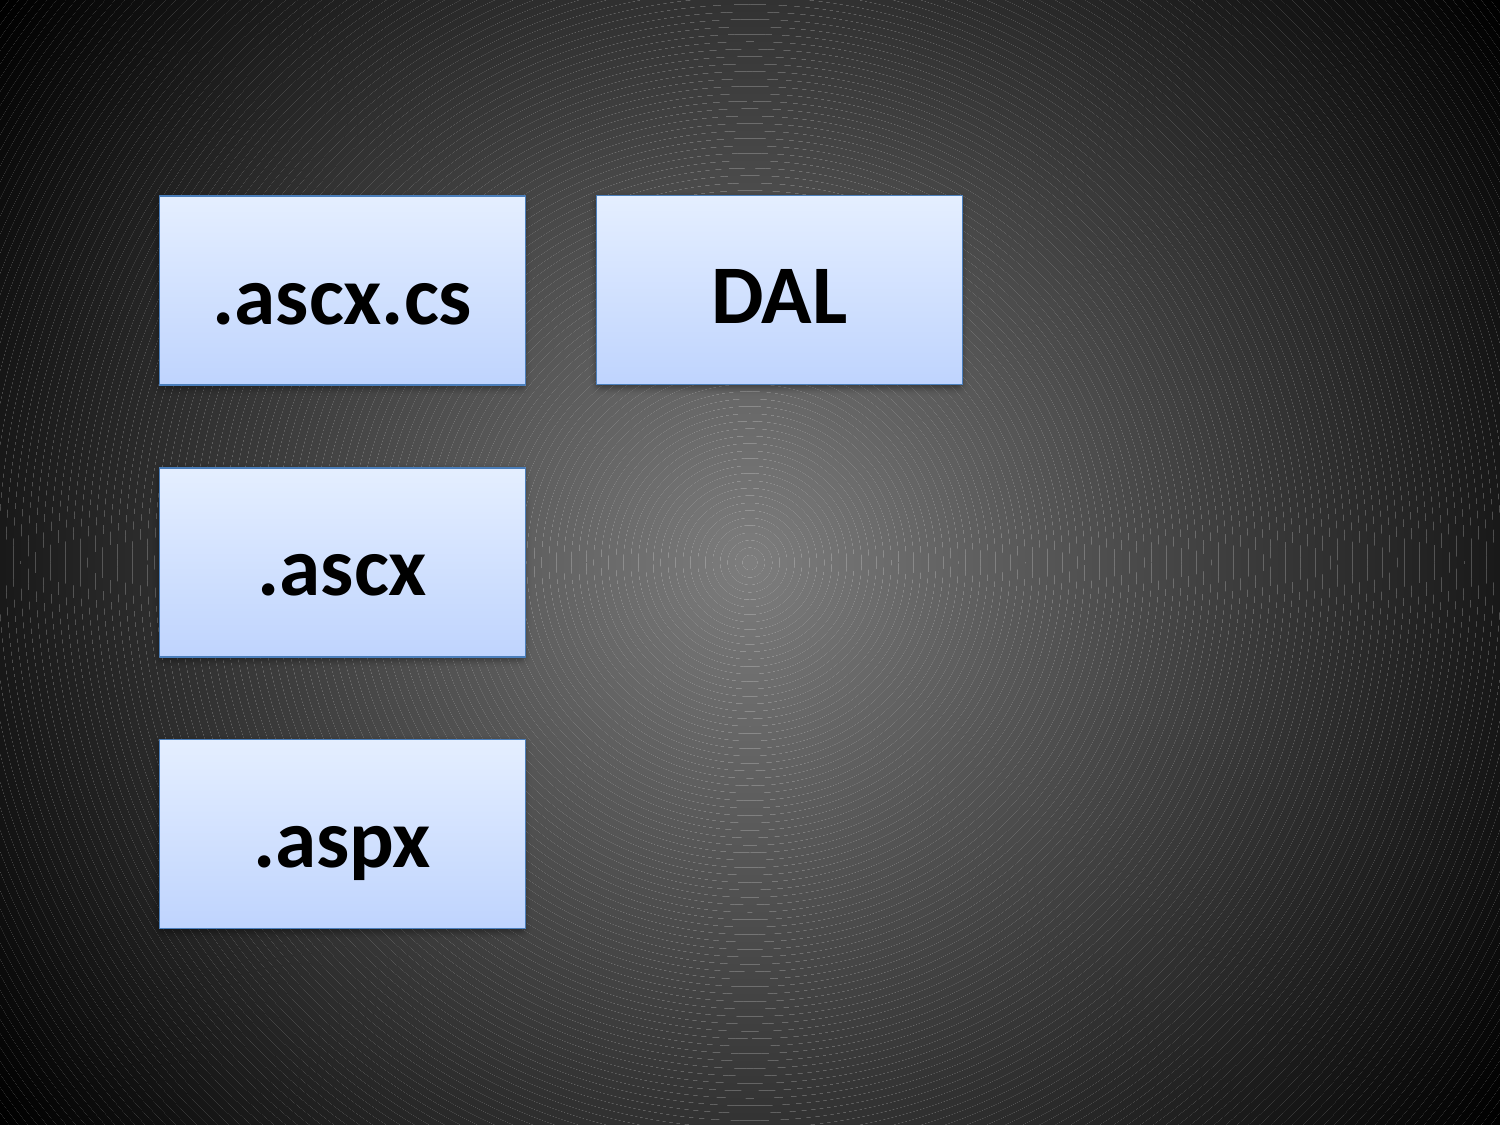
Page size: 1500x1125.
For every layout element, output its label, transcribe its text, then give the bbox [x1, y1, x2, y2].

text_box DAL [596, 195, 963, 385]
text_box .ascx.cs [159, 195, 526, 386]
text_box .aspx [159, 739, 526, 929]
text_box .ascx [159, 467, 526, 658]
